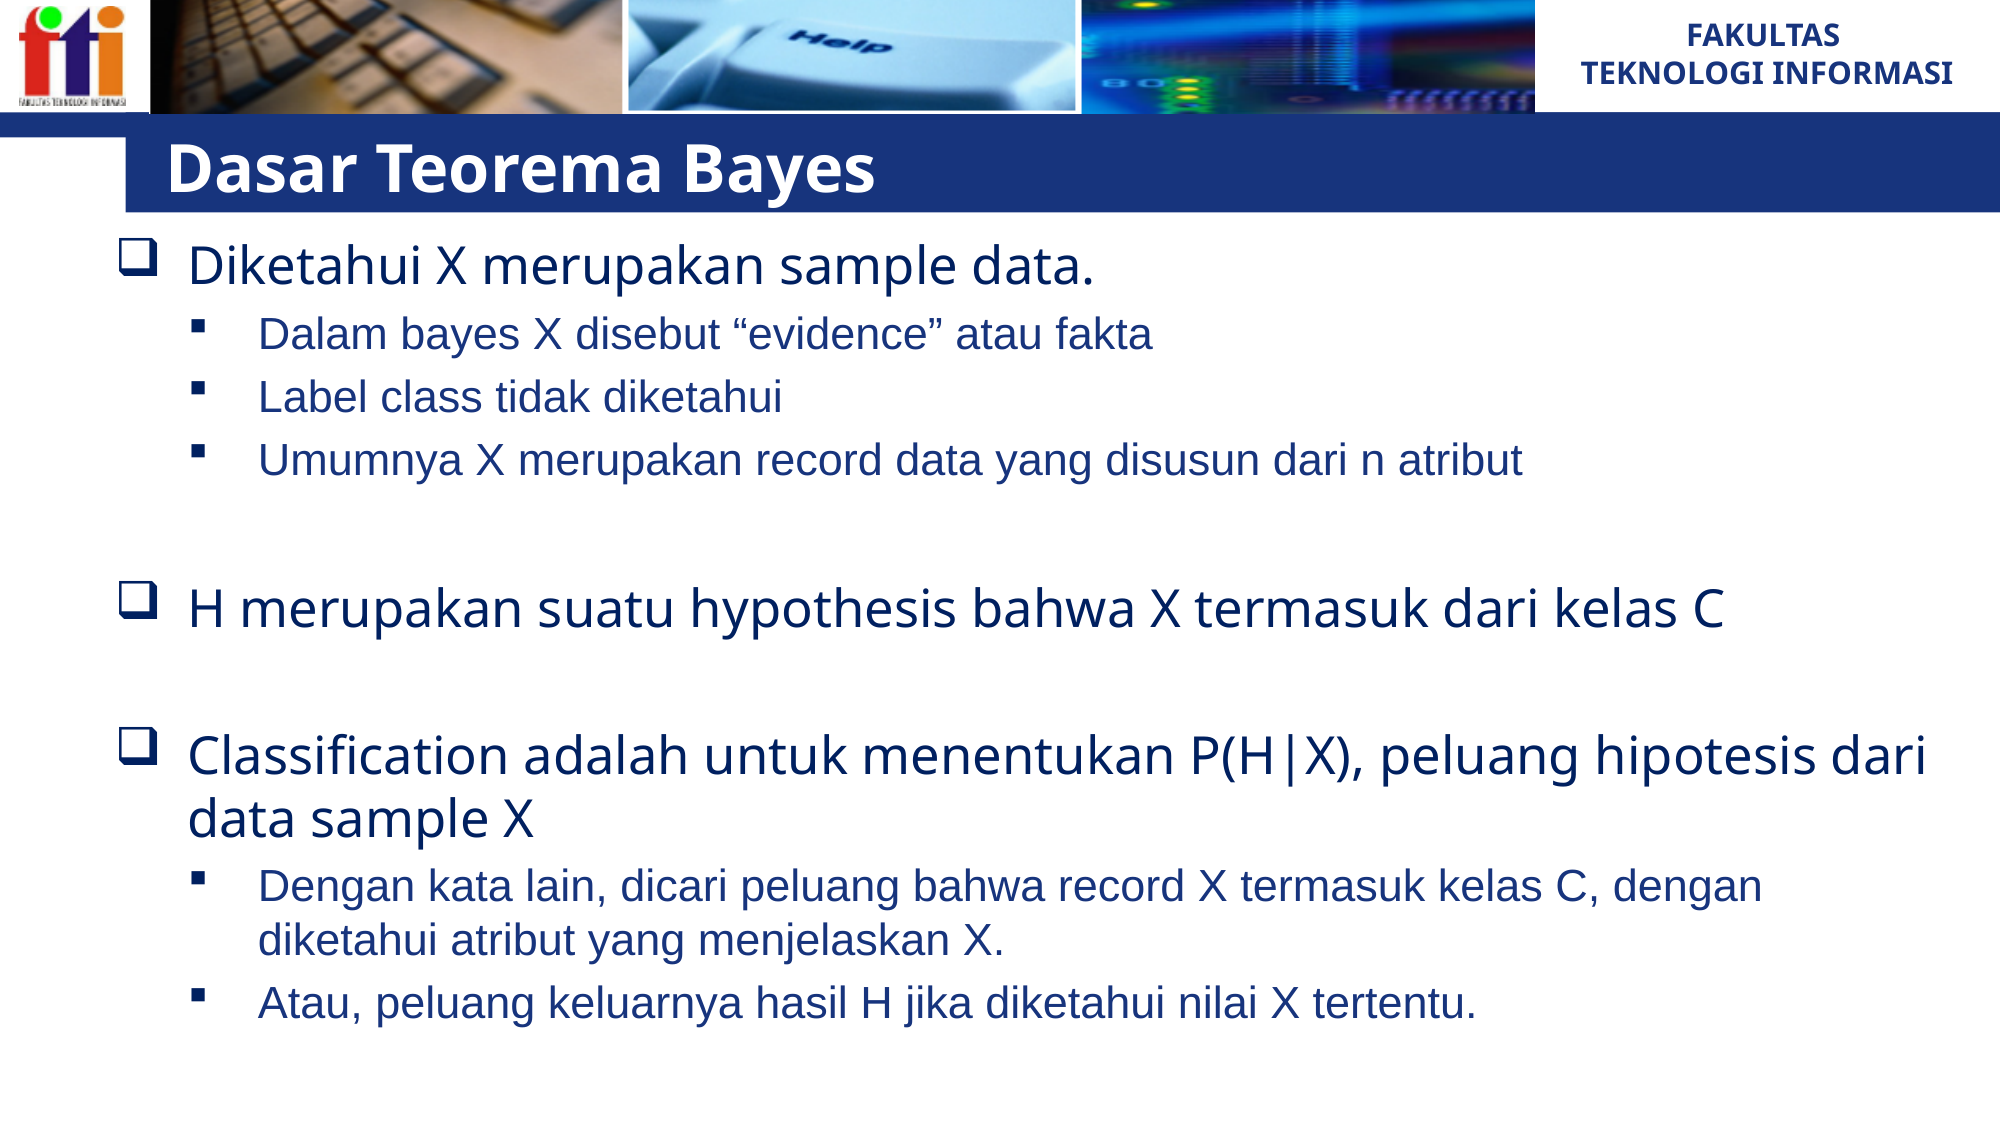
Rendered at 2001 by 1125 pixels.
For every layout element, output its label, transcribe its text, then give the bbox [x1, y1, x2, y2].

picture [19, 6, 126, 106]
list Diketahui X merupakan sample data. Dalam bayes X disebut “evidence” atau fakta Label class tidak diketahui Umumnya X merupakan record data yang disusun dari n atribut H merupakan suatu hypothesis bahwa X termasuk dari kelas C Classification adalah untuk menentukan P(H|X), peluang hipotesis dari data sample X Dengan kata lain, dicari peluang bahwa record X termasuk kelas C, dengan diketahui atribut yang menjelaskan X. Atau, peluang keluarnya hasil H jika diketahui nilai X tertentu. [99, 224, 1946, 1038]
title Dasar Teorema Bayes [149, 119, 1934, 213]
picture [149, 0, 1535, 114]
